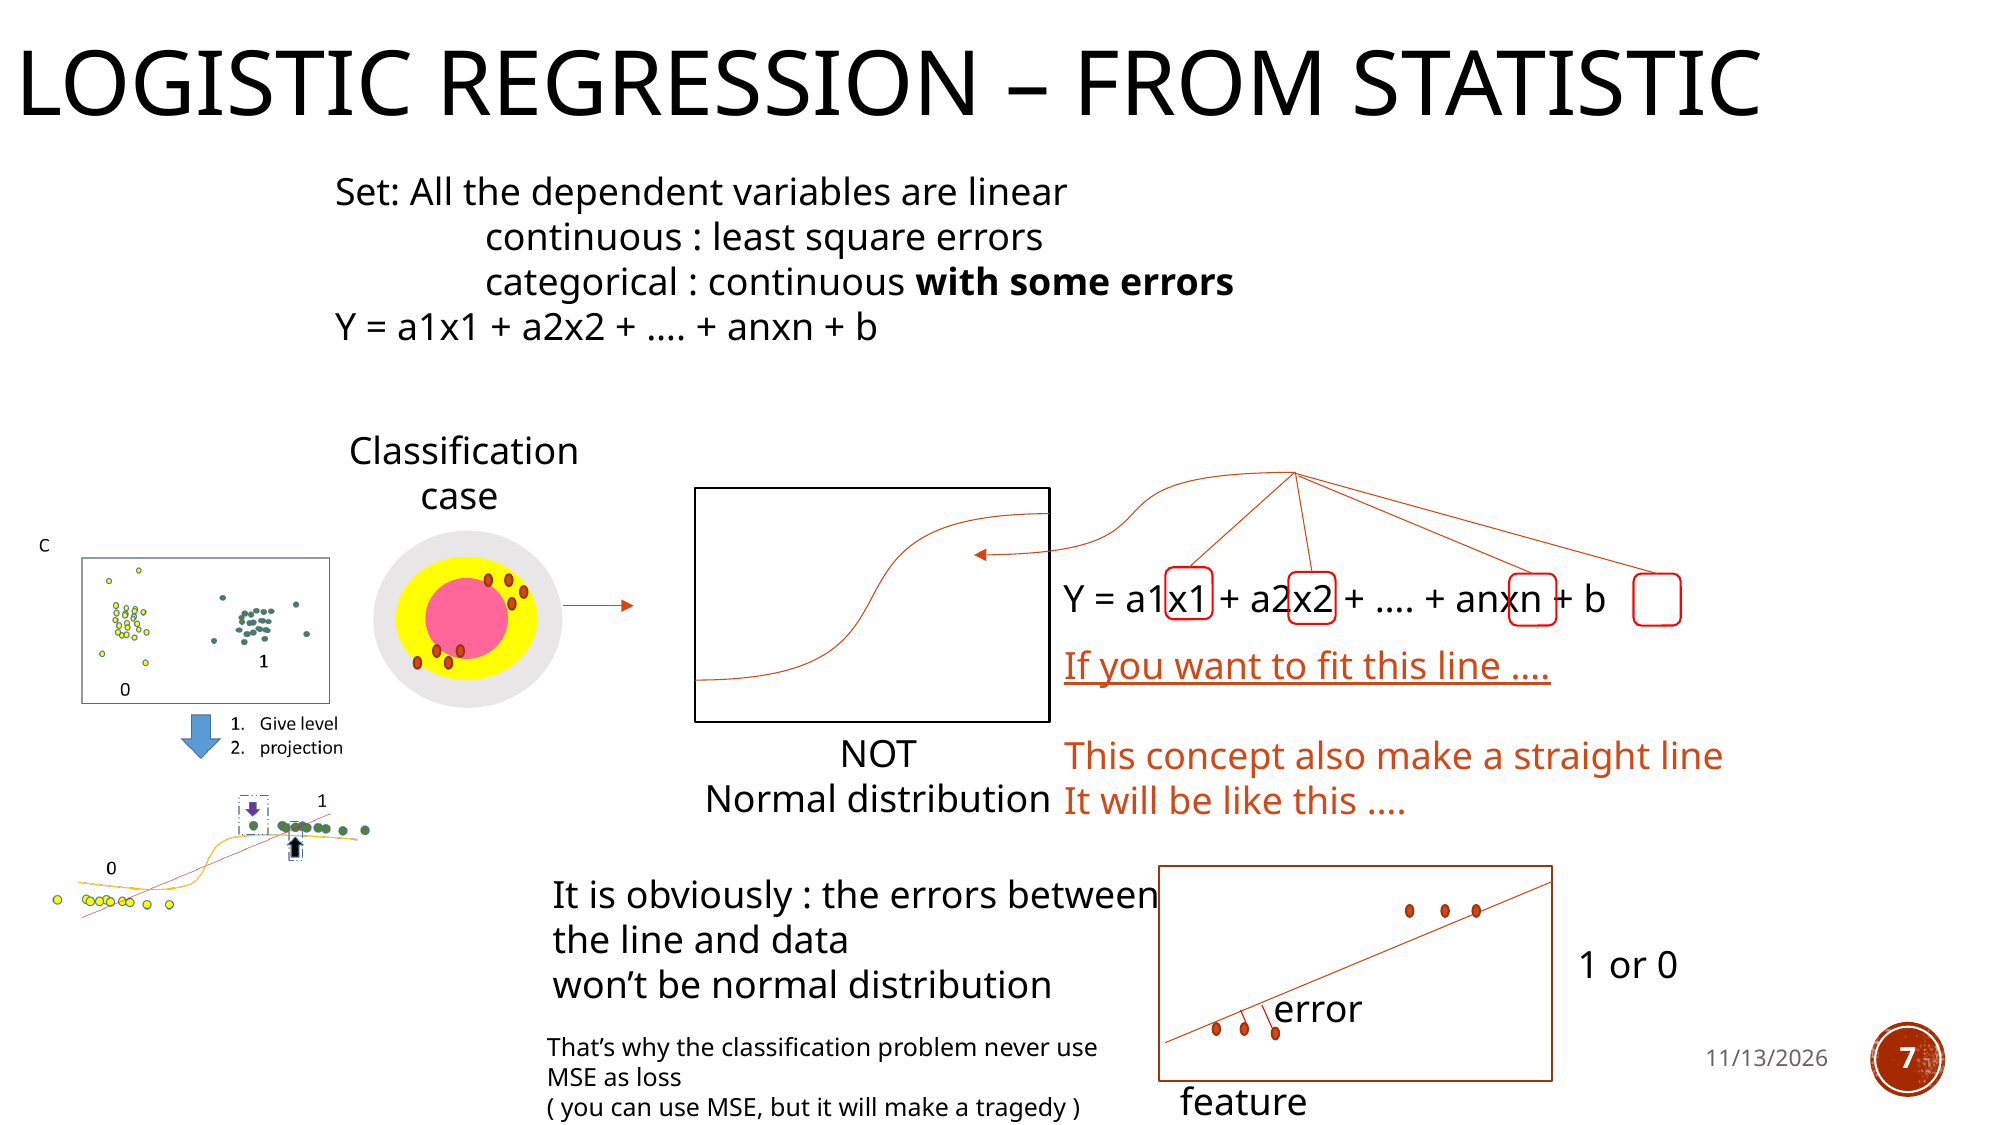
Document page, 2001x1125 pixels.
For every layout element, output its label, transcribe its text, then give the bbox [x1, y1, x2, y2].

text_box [697, 516, 1049, 678]
text_box Classification case [325, 419, 604, 525]
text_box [1265, 1007, 1271, 1027]
text_box Y = a1x1 + a2x2 + …. + anxn + b [1051, 567, 1514, 627]
text_box Set: All the dependent variables are linear continuous : least square errors categorical : continuous with some errors Y = a1x1 + a2x2 + …. + anxn + b [320, 160, 1272, 356]
slide_number 7 [1855, 1028, 1961, 1089]
text_box [1632, 572, 1682, 627]
picture [26, 526, 374, 918]
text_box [1165, 881, 1553, 1043]
text_box [1179, 865, 1553, 881]
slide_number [1342, 1028, 1844, 1089]
text_box feature [1165, 1070, 1342, 1125]
text_box [1158, 1014, 1553, 1082]
text_box Y = a1x1 + a2x2 + …. + anxn + b [1551, 574, 1622, 627]
text_box [694, 680, 1049, 723]
text_box [1287, 571, 1337, 625]
text_box If you want to fit this line …. This concept also make a straight line It will be like this …. [1049, 634, 1750, 830]
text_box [1297, 474, 1655, 572]
text_box 1 or 0 [1563, 933, 1740, 994]
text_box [375, 533, 560, 706]
text_box [694, 487, 973, 514]
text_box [1190, 473, 1294, 565]
title Logistic regression – from statistic [0, 0, 1925, 173]
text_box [976, 475, 1190, 553]
text_box It is obviously : the errors between the line and data won’t be normal distribution [537, 863, 1179, 1014]
text_box NOT Normal distribution [689, 723, 1049, 828]
text_box [1508, 574, 1558, 627]
text_box [1164, 566, 1214, 621]
text_box That’s why the classification problem never use MSE as loss ( you can use MSE, but it will make a tragedy ) [532, 1023, 1120, 1125]
